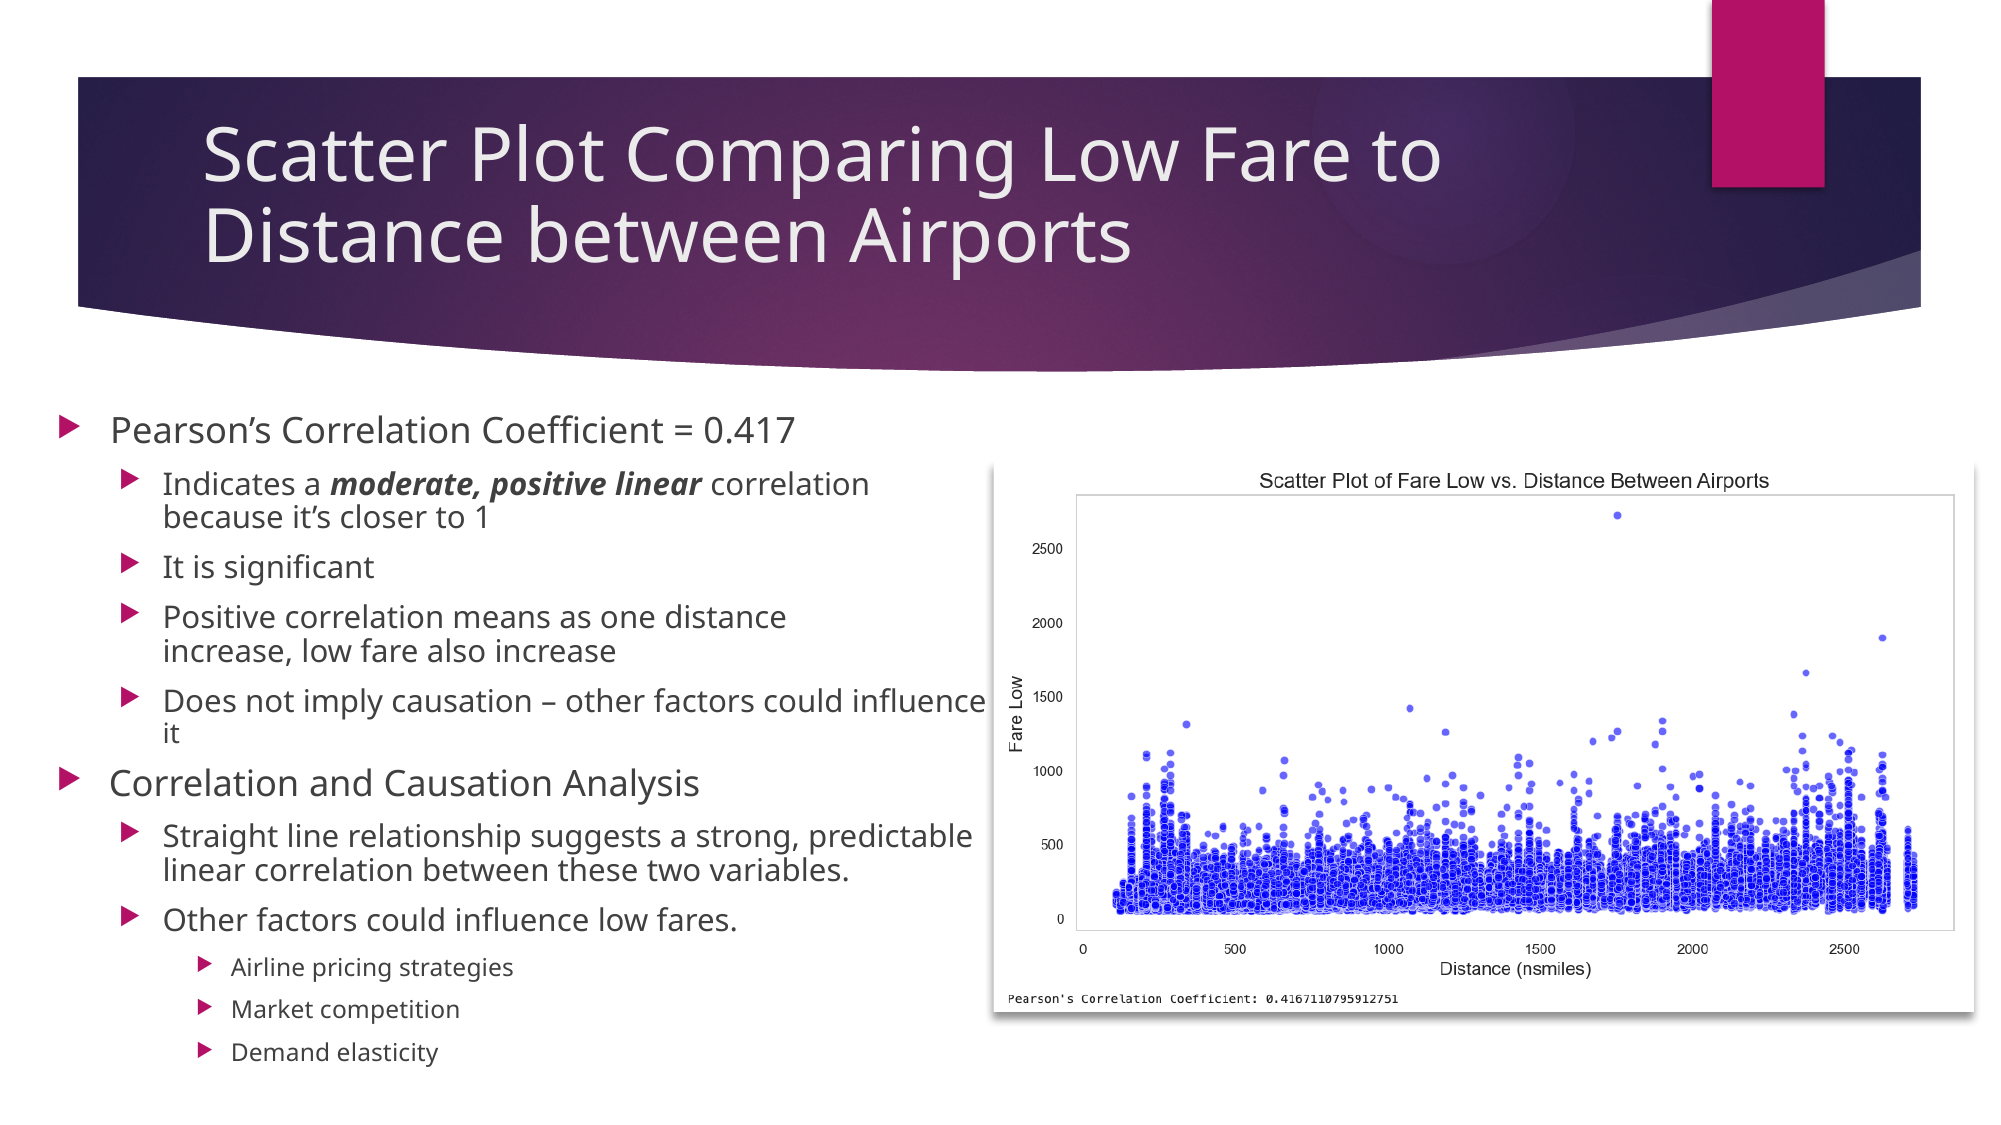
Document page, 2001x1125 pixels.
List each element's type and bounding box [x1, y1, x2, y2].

list [993, 459, 1975, 1012]
text_box [0, 0, 2000, 1125]
